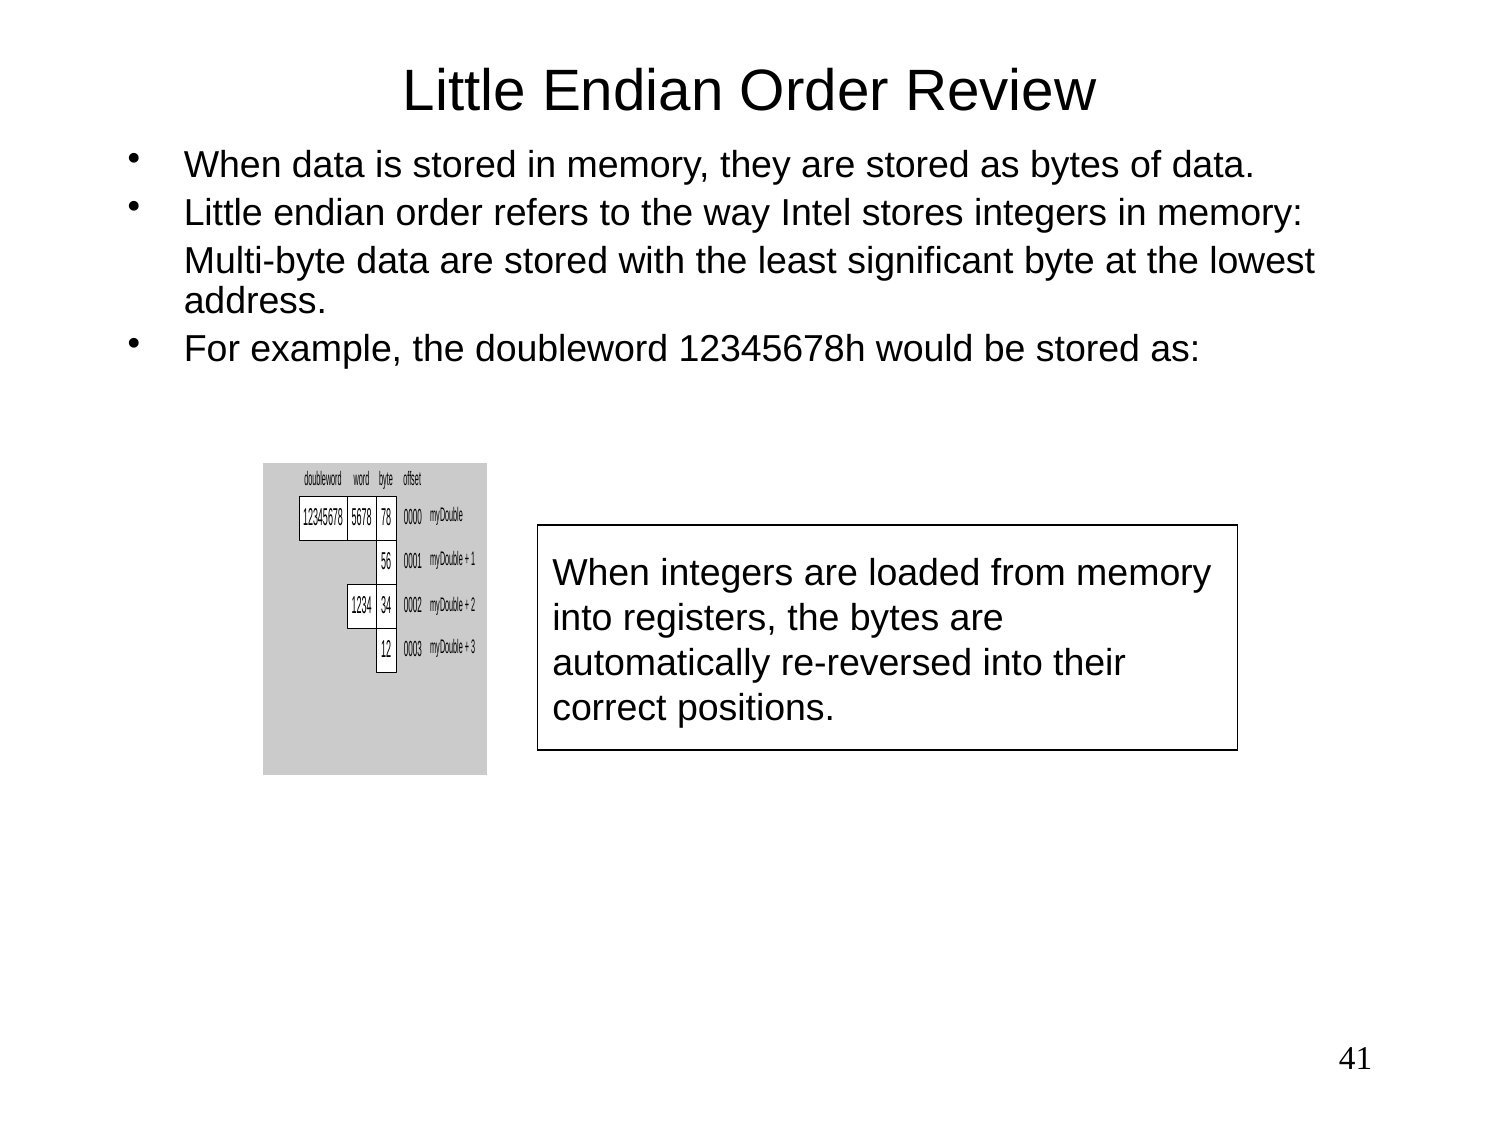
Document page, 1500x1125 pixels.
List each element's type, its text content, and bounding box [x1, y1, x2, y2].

slide_number 41 [1224, 1024, 1388, 1088]
list When data is stored in memory, they are stored as bytes of data. Little endian order refers to the way Intel stores integers in memory: Multi-byte data are stored with the least significant byte at the lowest address. For example, the doubleword 12345678h would be stored as: [112, 137, 1388, 438]
text_box When integers are loaded from memory into registers, the bytes are automatically re-reversed into their correct positions. [537, 524, 1238, 750]
title Little Endian Order Review [112, 37, 1388, 137]
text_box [262, 462, 488, 776]
